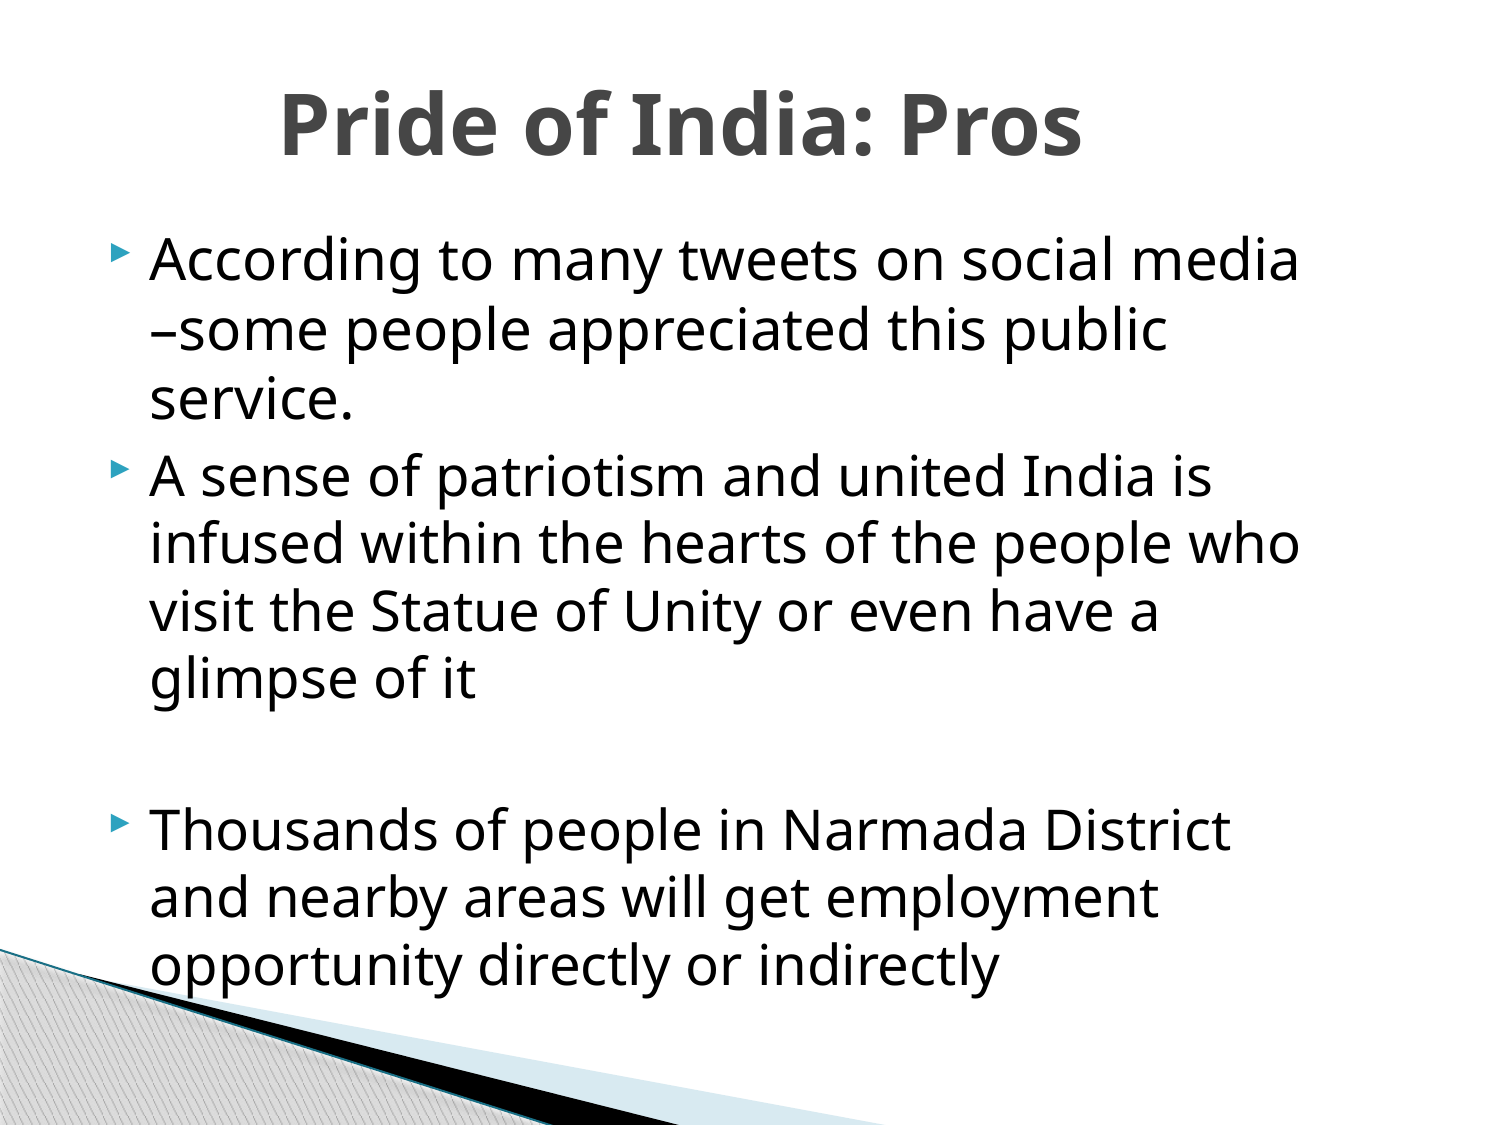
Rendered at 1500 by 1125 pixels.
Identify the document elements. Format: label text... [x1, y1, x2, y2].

list According to many tweets on social media –some people appreciated this public service. A sense of patriotism and united India is infused within the hearts of the people who visit the Statue of Unity or even have a glimpse of it Thousands of people in Narmada District and nearby areas will get employment opportunity directly or indirectly [75, 214, 1338, 1063]
text_box Pride of India: Pros [187, 62, 1175, 180]
